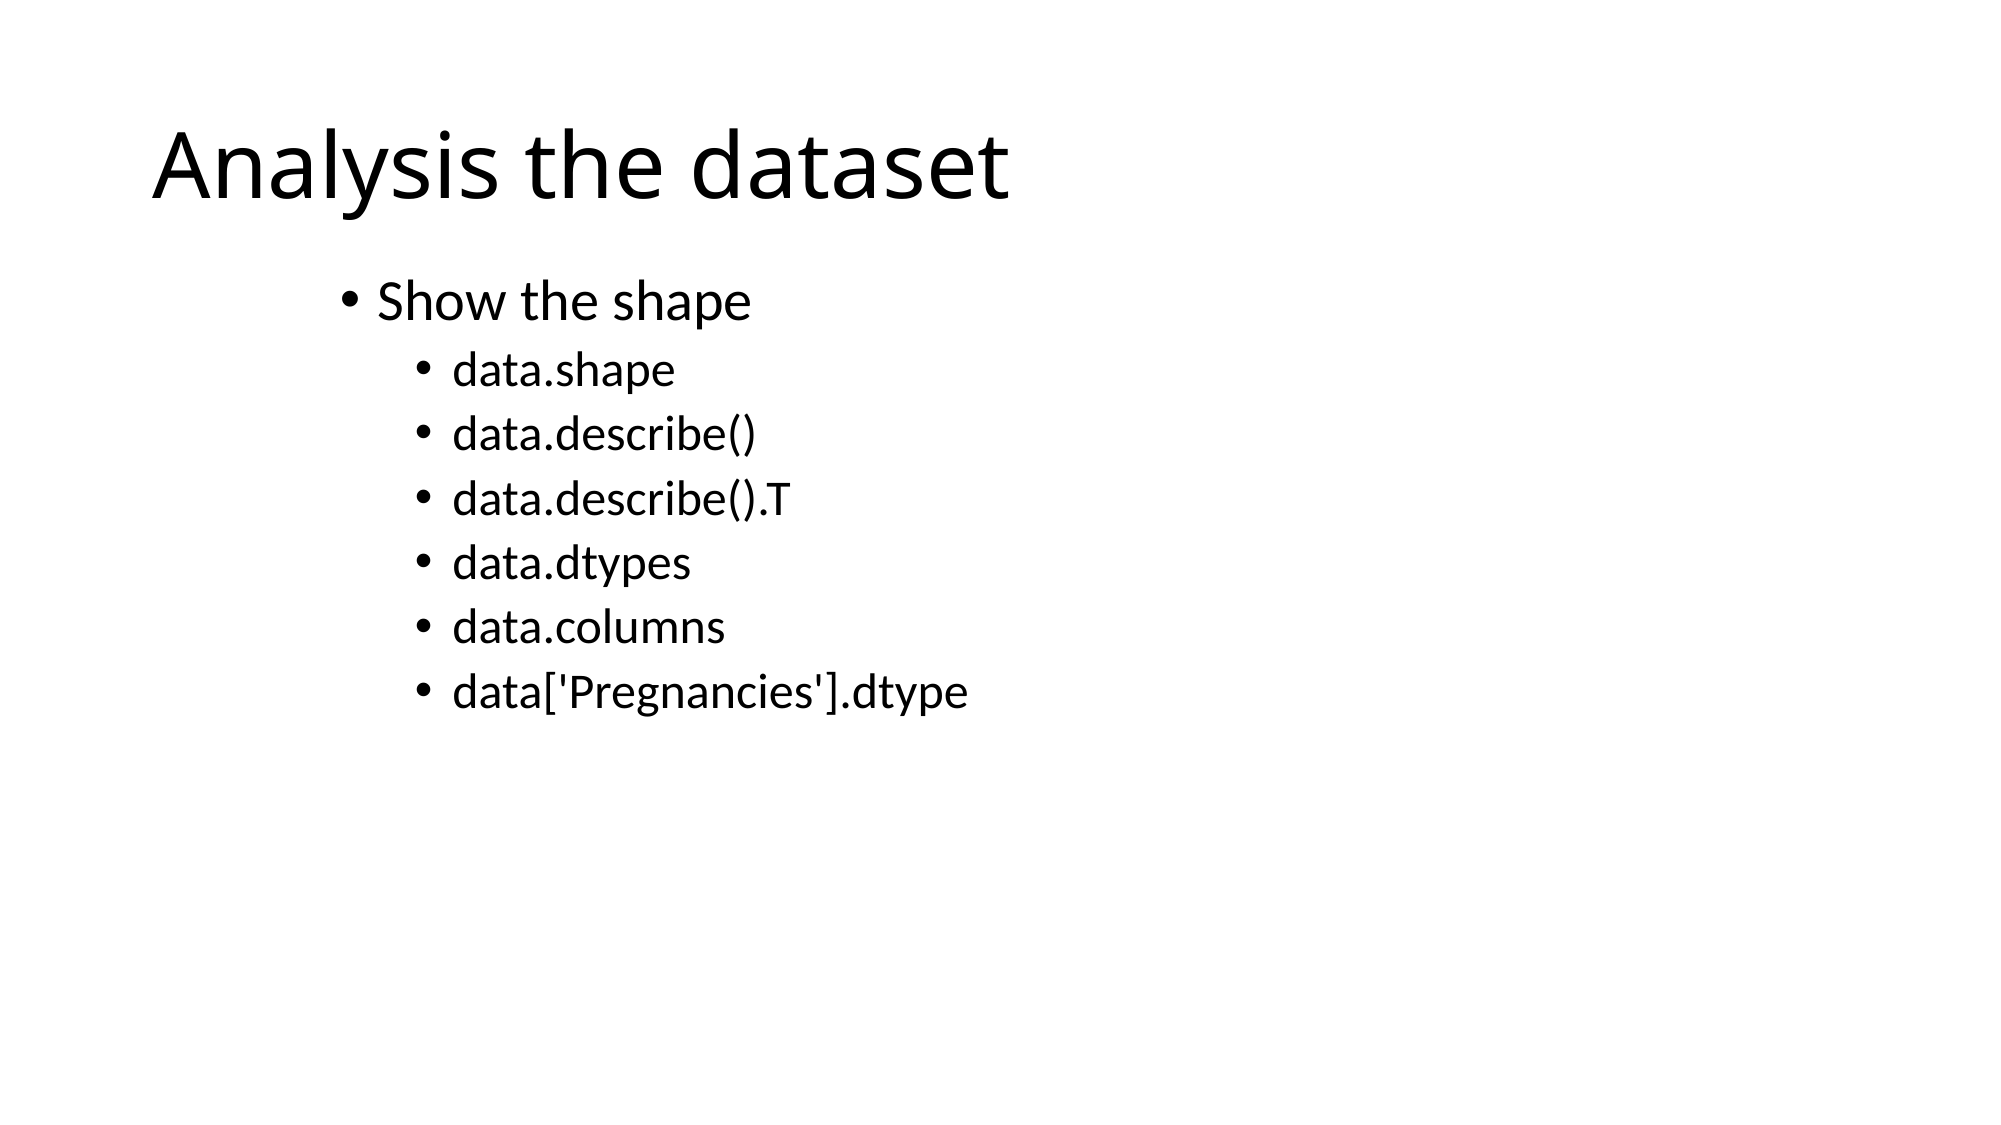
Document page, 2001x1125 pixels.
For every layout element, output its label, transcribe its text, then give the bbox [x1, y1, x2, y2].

title Analysis the dataset [137, 59, 1863, 278]
list Show the shape data.shape data.describe() data.describe().T data.dtypes data.columns data['Pregnancies'].dtype [324, 262, 1675, 875]
